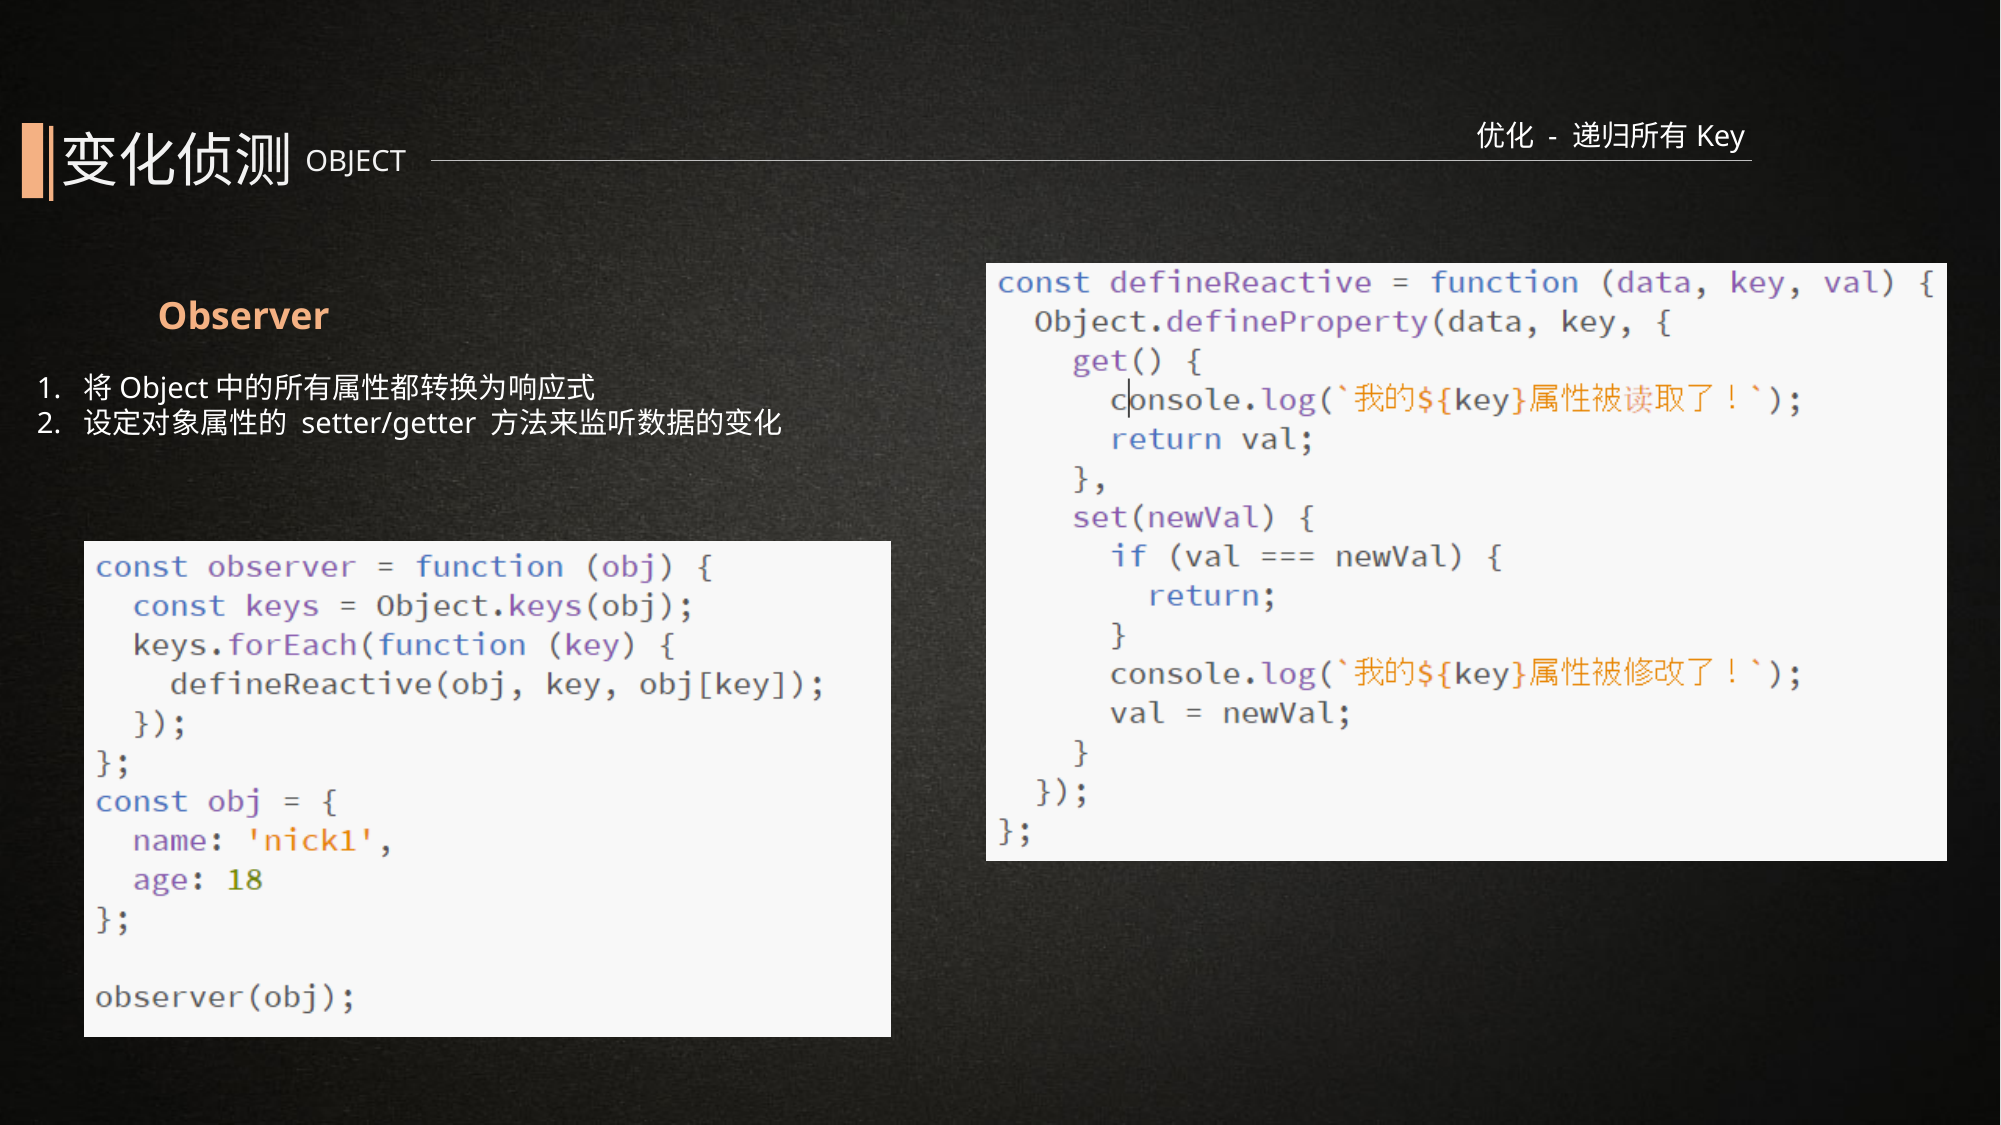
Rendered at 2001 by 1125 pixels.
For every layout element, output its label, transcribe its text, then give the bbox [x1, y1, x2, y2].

picture [0, 0, 2001, 1125]
text_box 优化 - 递归所有Key [1461, 110, 1790, 160]
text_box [21, 115, 1753, 201]
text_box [21, 285, 858, 448]
